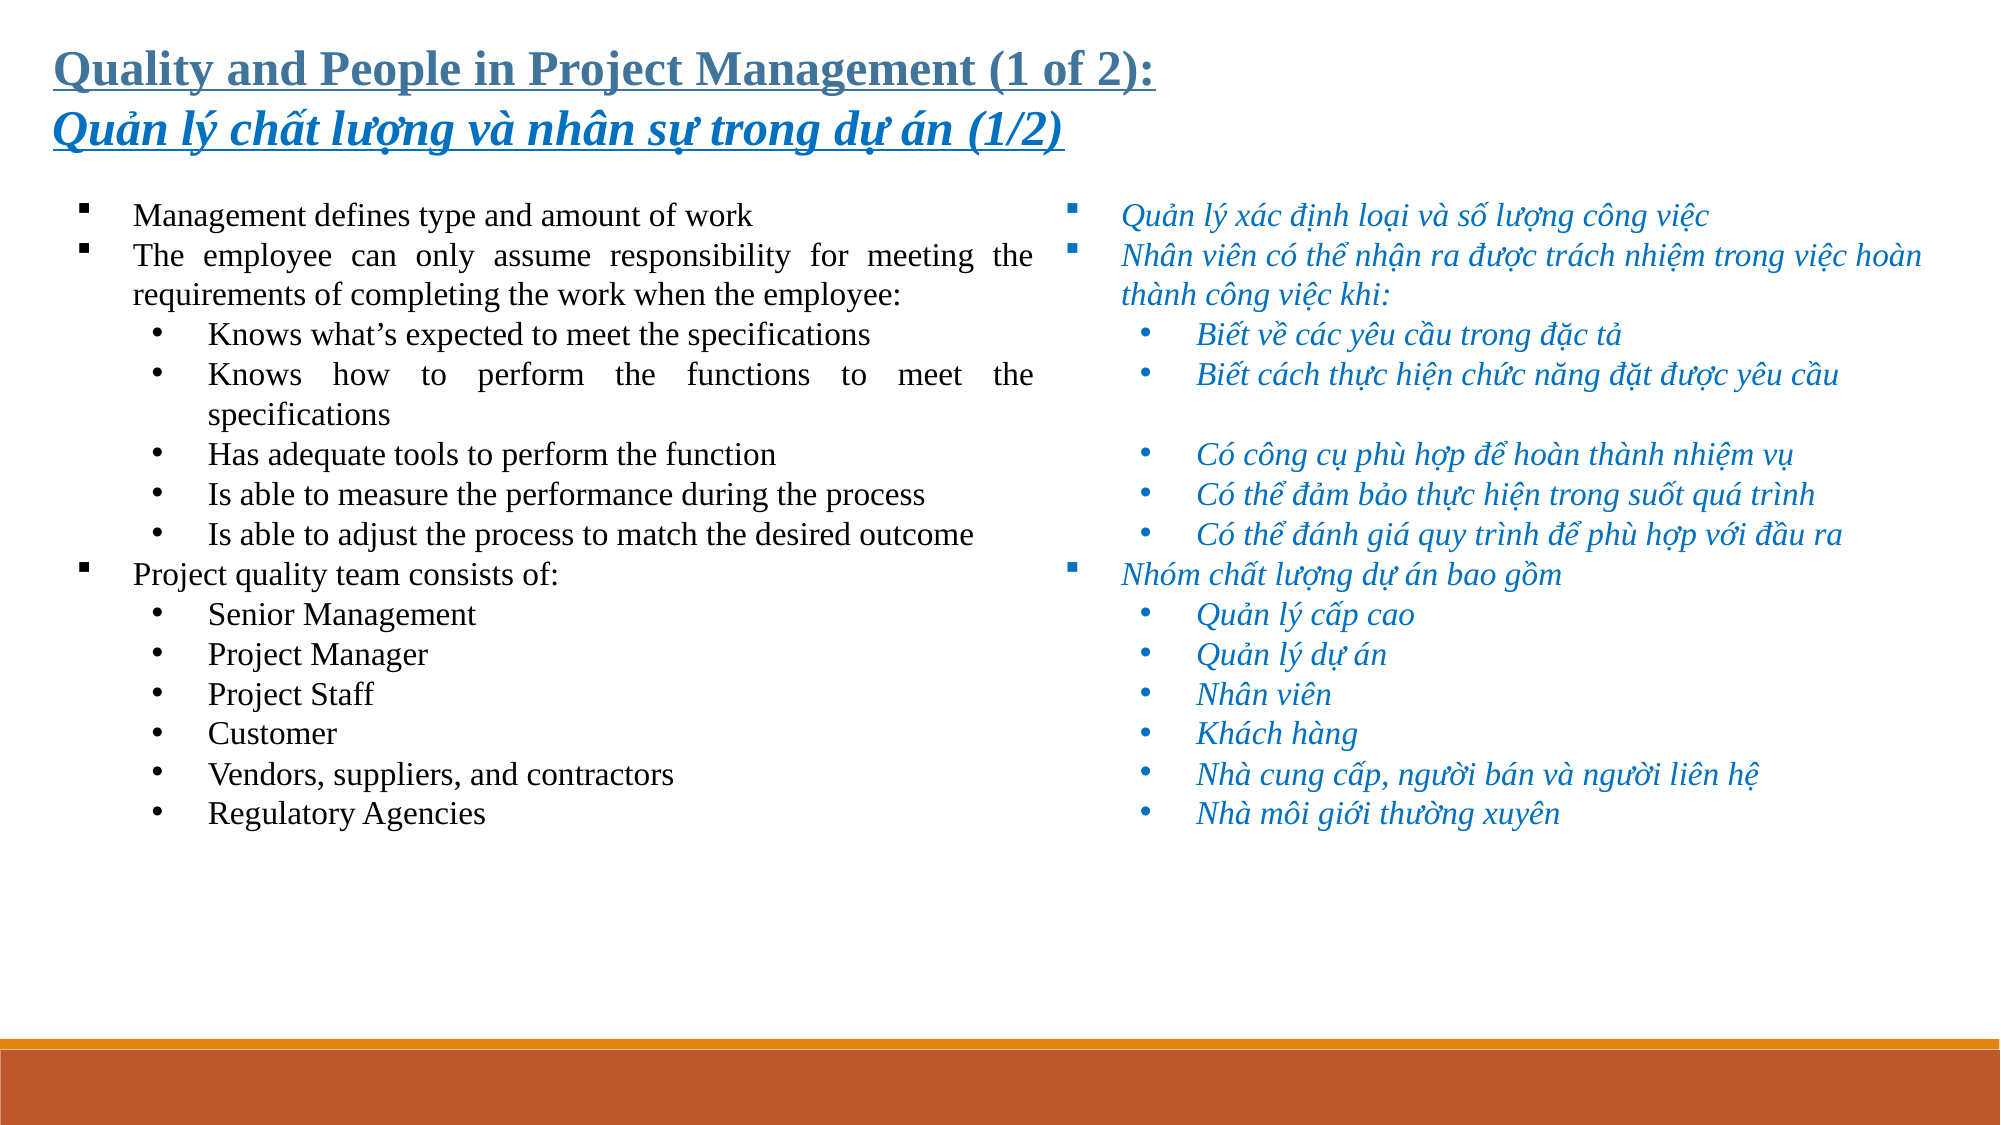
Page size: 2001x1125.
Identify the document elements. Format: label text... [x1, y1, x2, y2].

text_box Management defines type and amount of work The employee can only assume responsibility for meeting the requirements of completing the work when the employee: Knows what’s expected to meet the specifications Knows how to perform the functions to meet the specifications Has adequate tools to perform the function Is able to measure the performance during the process Is able to adjust the process to match the desired outcome Project quality team consists of: Senior Management Project Manager Project Staff Customer Vendors, suppliers, and contractors Regulatory Agencies [61, 185, 1049, 839]
text_box Quality and People in Project Management (1 of 2): Quản lý chất lượng và nhân sự trong dự án (1/2) [38, 28, 1607, 163]
text_box Quản lý xác định loại và số lượng công việc Nhân viên có thể nhận ra được trách nhiệm trong việc hoàn thành công việc khi: Biết về các yêu cầu trong đặc tả Biết cách thực hiện chức năng đặt được yêu cầu Có công cụ phù hợp để hoàn thành nhiệm vụ Có thể đảm bảo thực hiện trong suốt quá trình Có thể đánh giá quy trình để phù hợp với đầu ra Nhóm chất lượng dự án bao gồm Quản lý cấp cao Quản lý dự án Nhân viên Khách hàng Nhà cung cấp, người bán và người liên hệ Nhà môi giới thường xuyên [1049, 185, 1938, 839]
